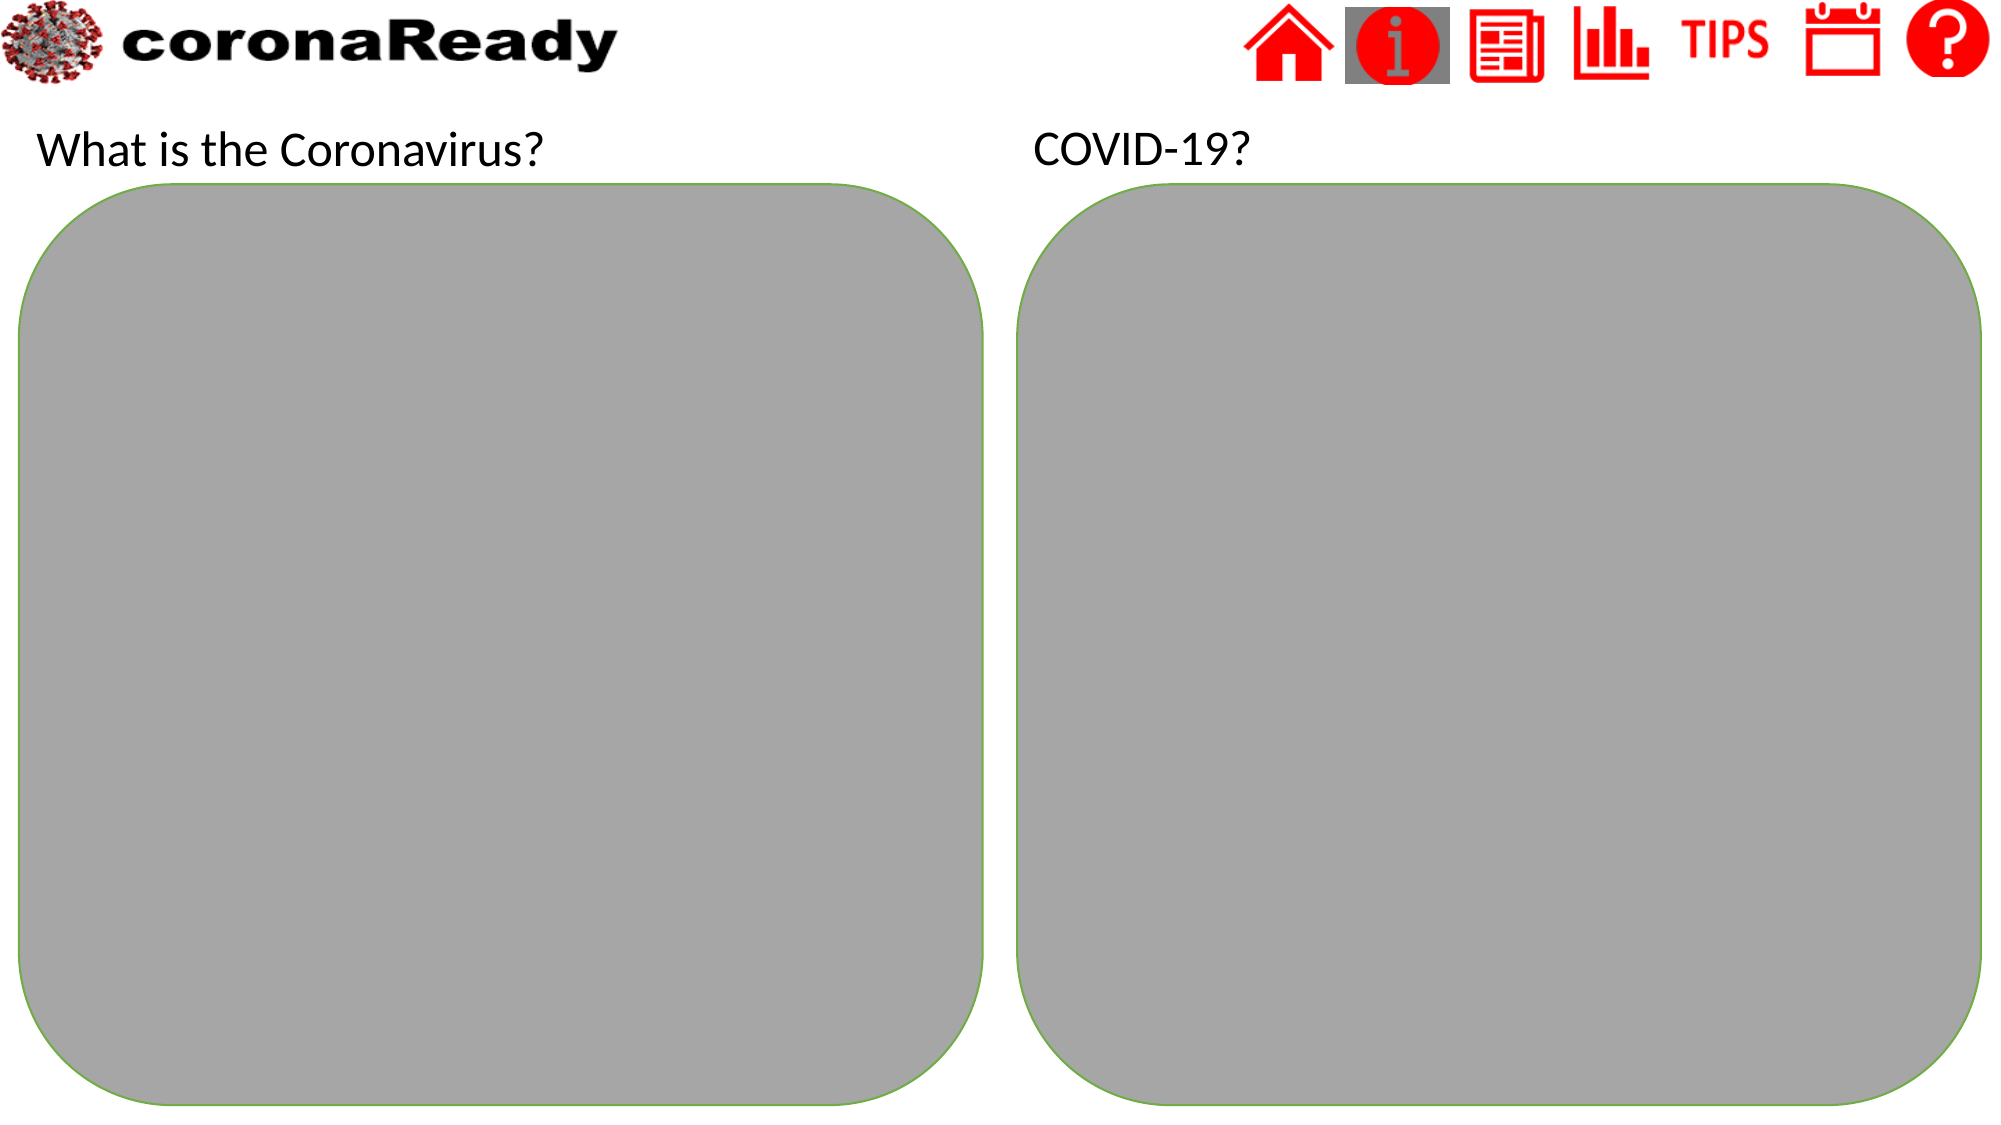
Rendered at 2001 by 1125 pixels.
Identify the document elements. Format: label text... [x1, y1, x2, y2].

text_box What is the Coronavirus? [21, 108, 561, 184]
picture [1454, 0, 2000, 96]
text_box COVID-19? [1018, 108, 1268, 184]
picture [0, 0, 1000, 85]
text_box [17, 183, 984, 1107]
picture [1345, 7, 1450, 85]
text_box [1016, 183, 1982, 1107]
picture [1235, 3, 1341, 81]
